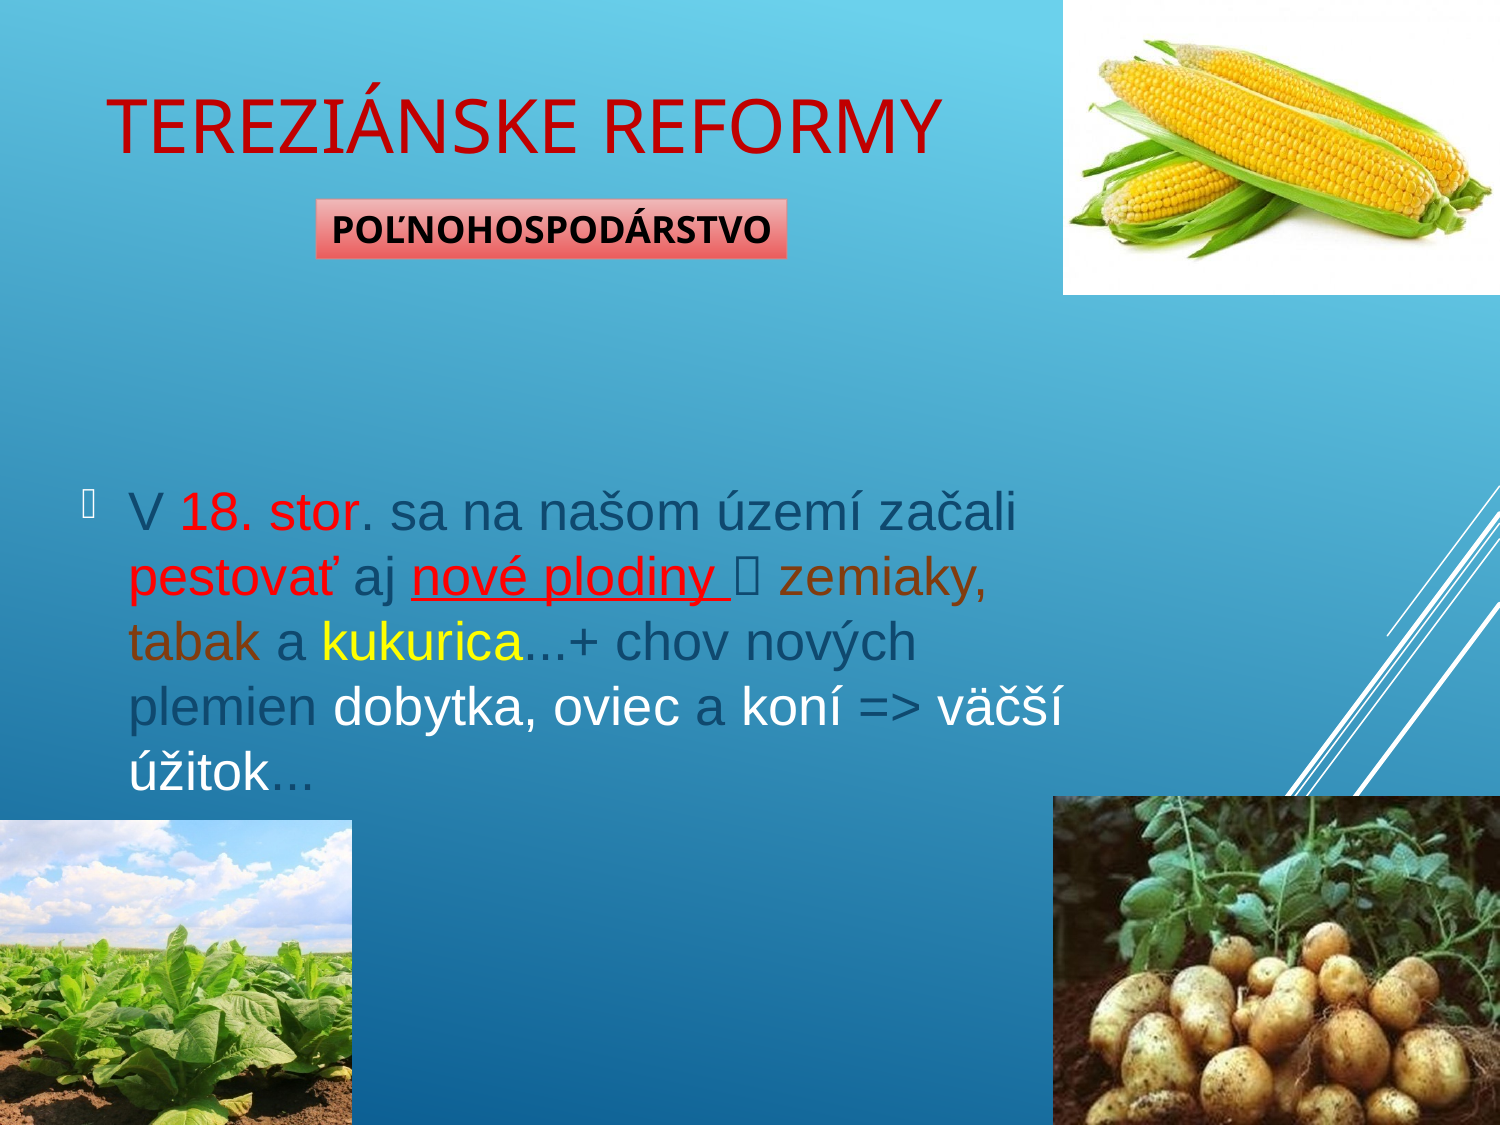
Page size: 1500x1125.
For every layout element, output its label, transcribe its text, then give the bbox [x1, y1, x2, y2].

picture [1063, 0, 1500, 295]
text_box POĽNOHOSPODÁRSTVO [315, 198, 788, 260]
picture [0, 820, 352, 1125]
list V 18. stor. sa na našom území začali pestovať aj nové plodiny  zemiaky, tabak a kukurica...+ chov nových plemien dobytka, oviec a koní => väčší úžitok... [66, 341, 1117, 935]
picture [1053, 796, 1500, 1125]
title Tereziánske reformy [0, 0, 1050, 248]
